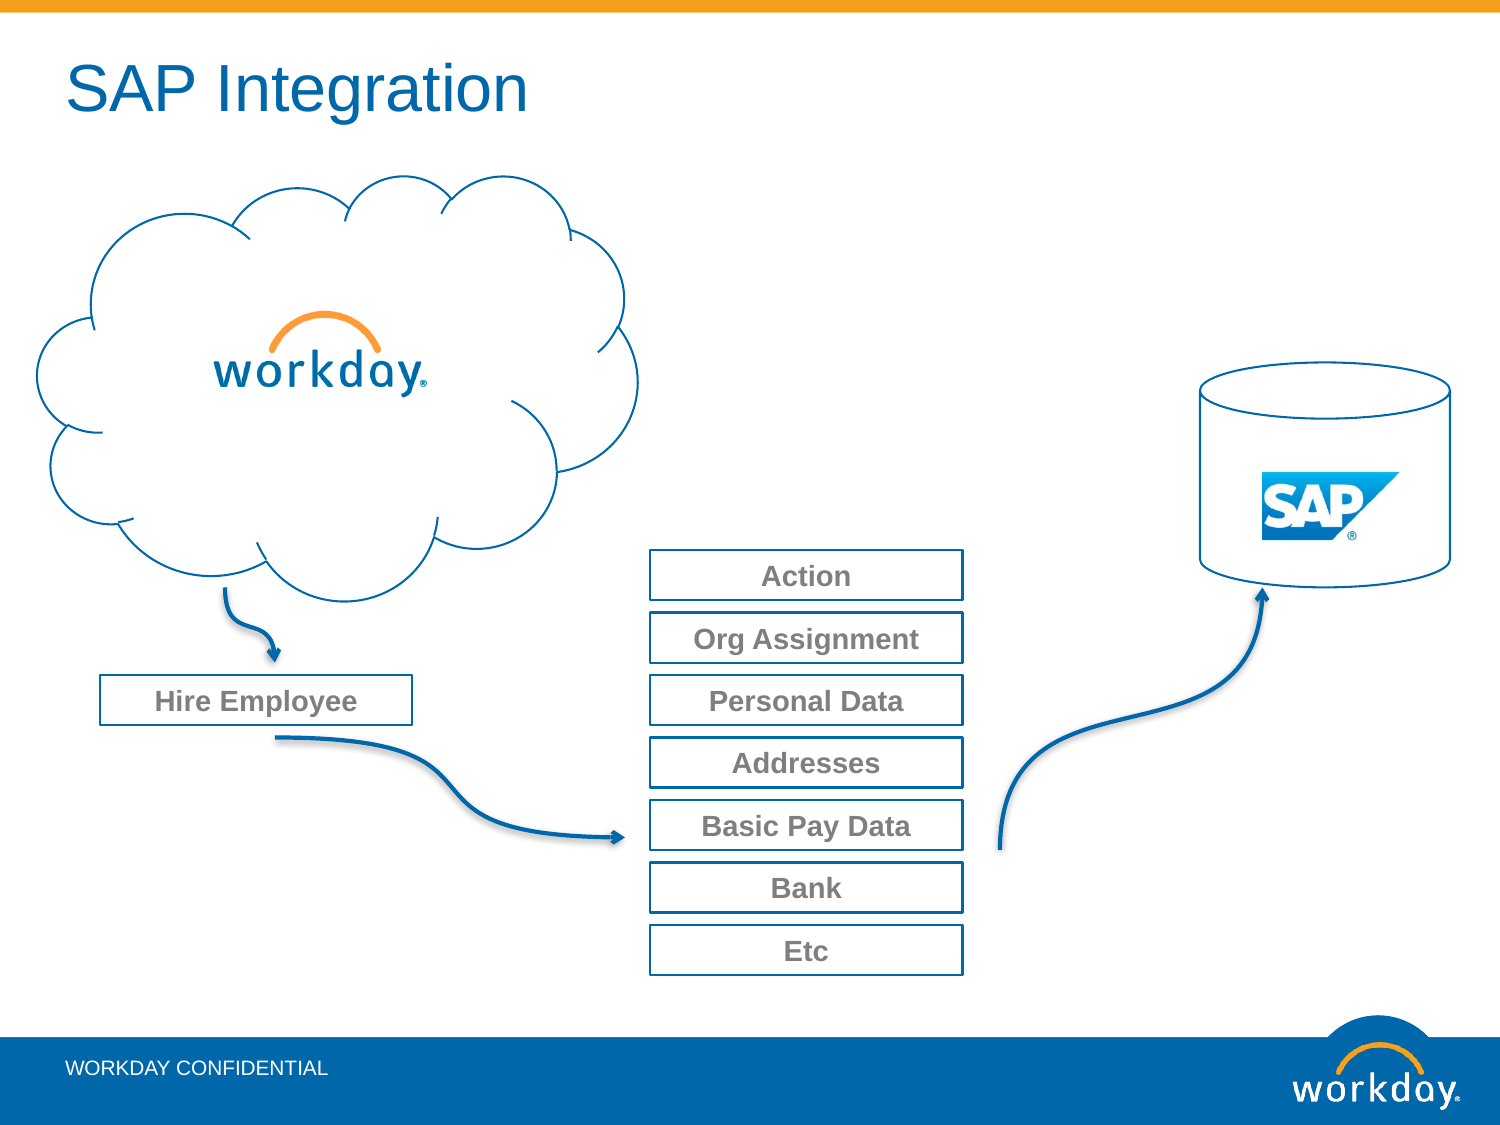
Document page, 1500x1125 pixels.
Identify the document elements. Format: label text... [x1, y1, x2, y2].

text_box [99, 587, 413, 726]
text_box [37, 174, 638, 601]
footer WORKDAY CONFIDENTIAL [50, 1037, 525, 1098]
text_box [274, 737, 626, 838]
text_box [1199, 362, 1451, 588]
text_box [999, 587, 1263, 851]
title SAP Integration [50, 37, 1400, 225]
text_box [649, 549, 963, 976]
picture [1262, 1025, 1500, 1125]
